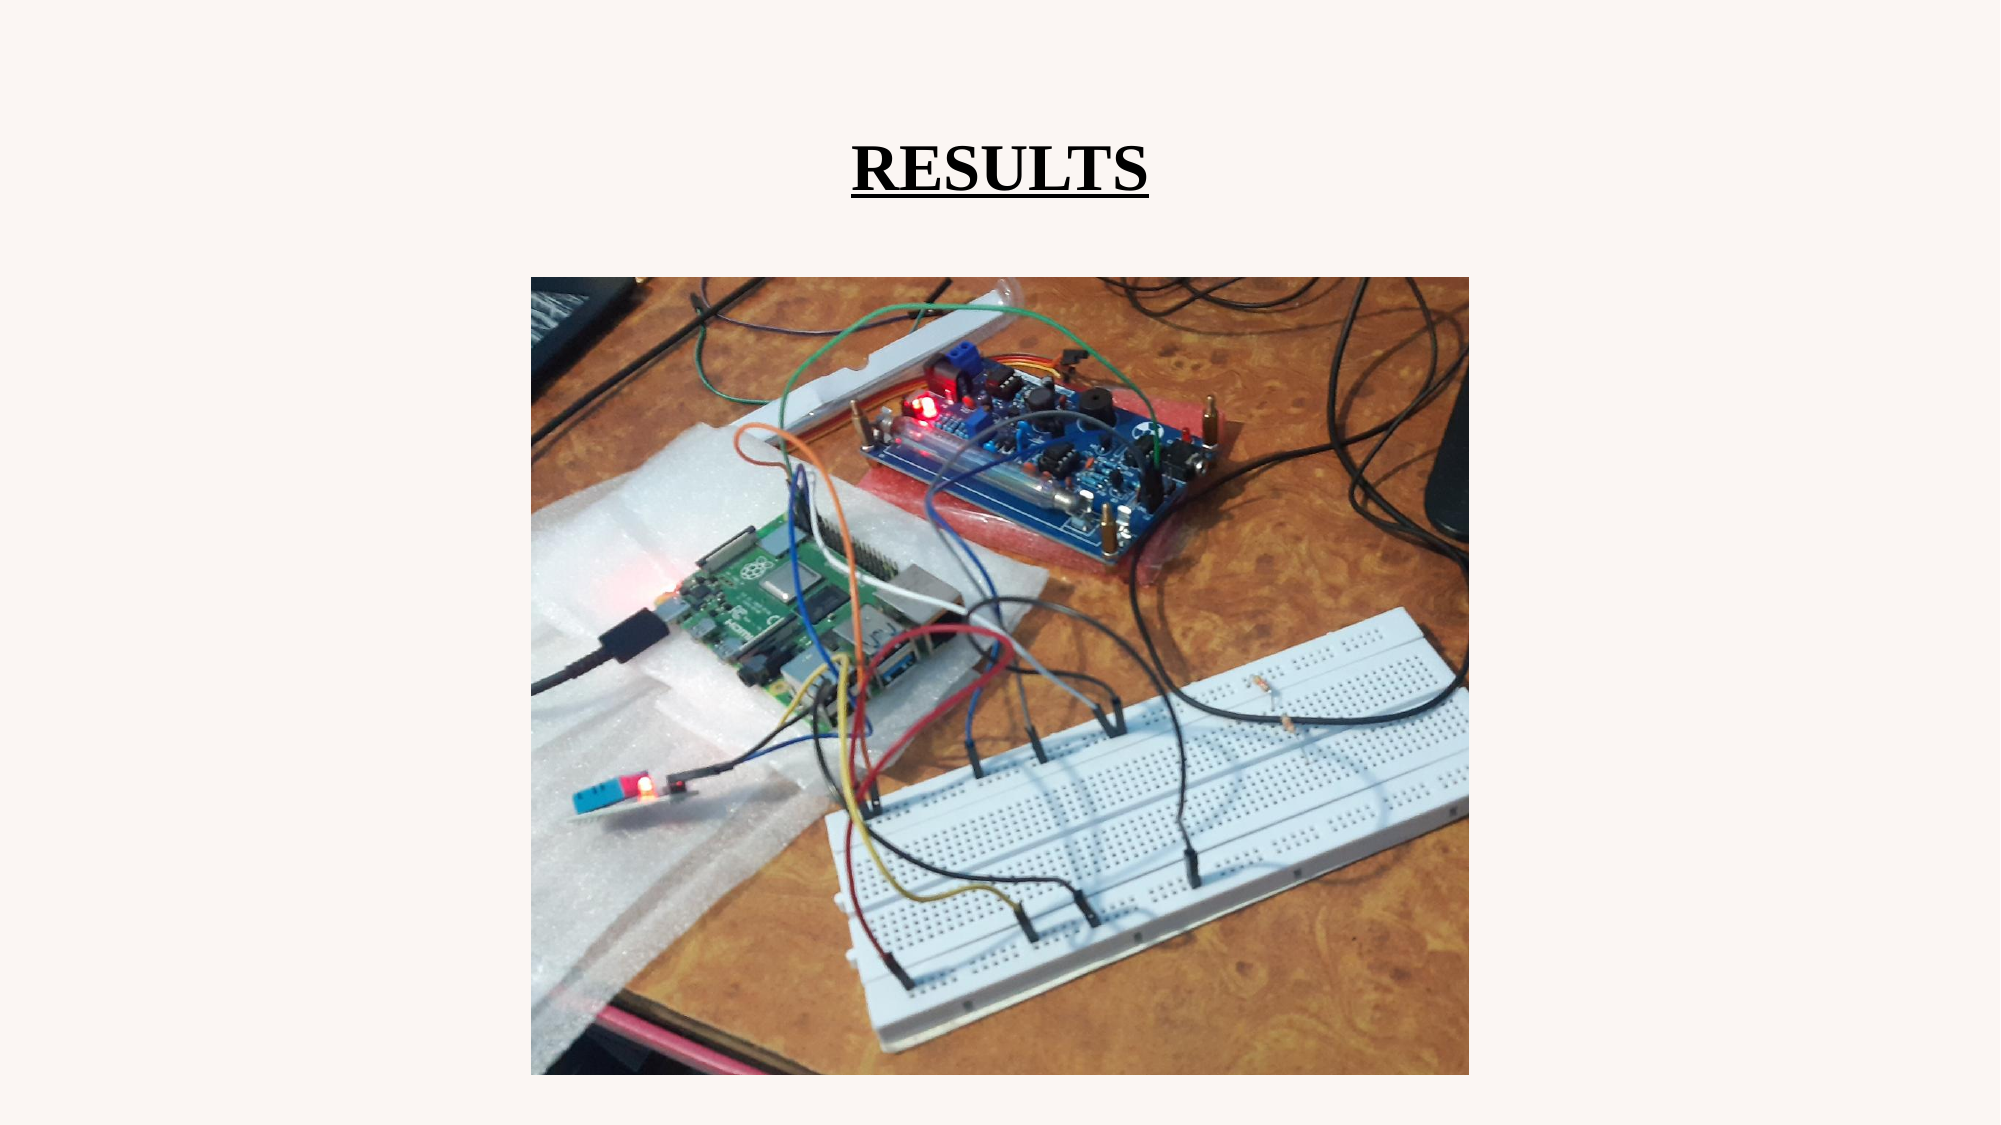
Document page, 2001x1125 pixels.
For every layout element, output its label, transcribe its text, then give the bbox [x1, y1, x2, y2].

text_box RESULTS [137, 59, 1863, 278]
picture [531, 276, 1469, 1076]
